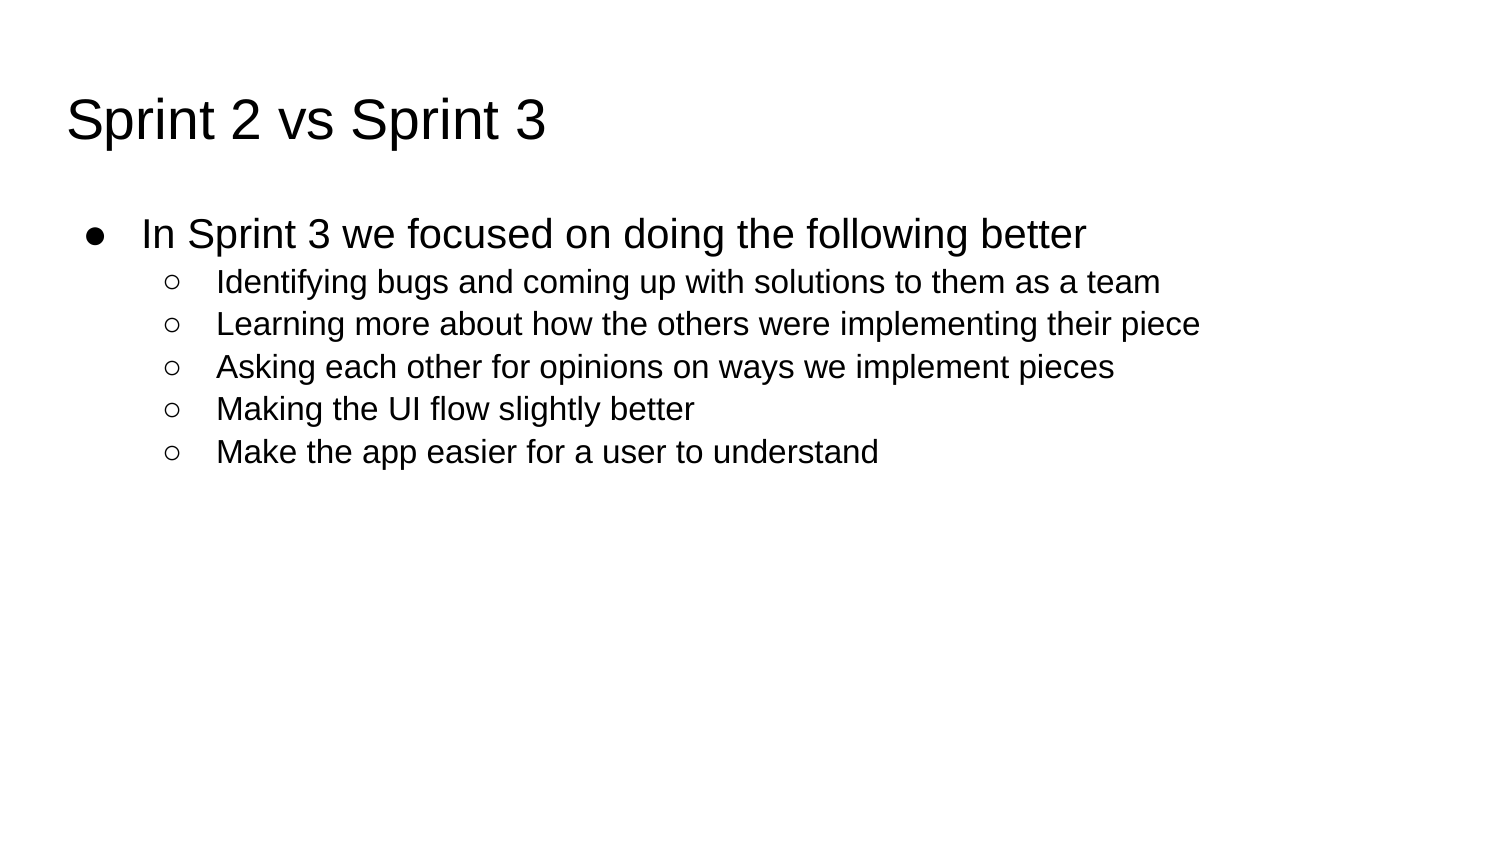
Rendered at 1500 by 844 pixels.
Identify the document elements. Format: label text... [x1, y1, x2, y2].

title Sprint 2 vs Sprint 3 [51, 72, 1449, 167]
list In Sprint 3 we focused on doing the following better Identifying bugs and coming up with solutions to them as a team Learning more about how the others were implementing their piece Asking each other for opinions on ways we implement pieces Making the UI flow slightly better Make the app easier for a user to understand [51, 189, 1449, 750]
